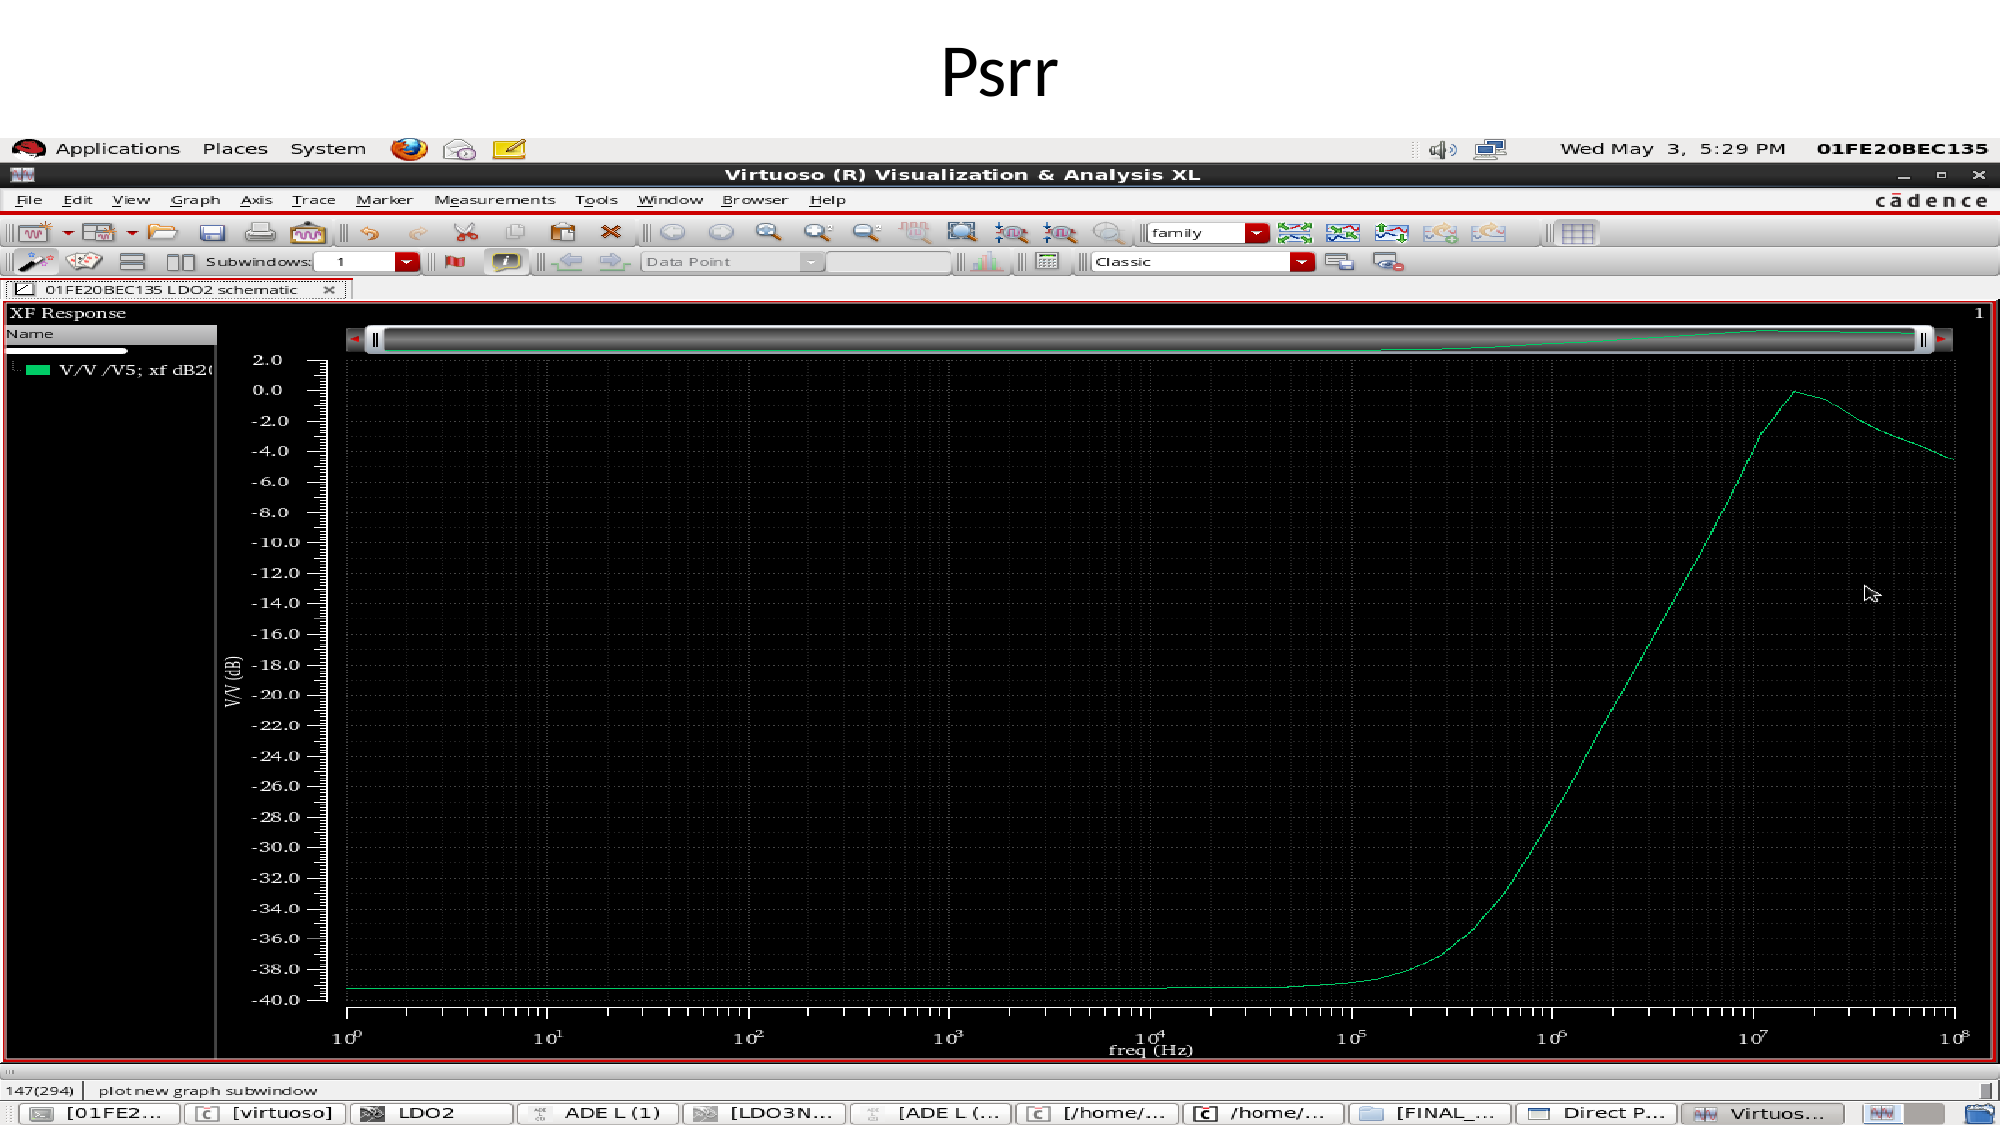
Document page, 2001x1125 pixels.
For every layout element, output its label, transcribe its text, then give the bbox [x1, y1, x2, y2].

text_box Psrr [925, 14, 1075, 119]
picture [0, 138, 2000, 1125]
